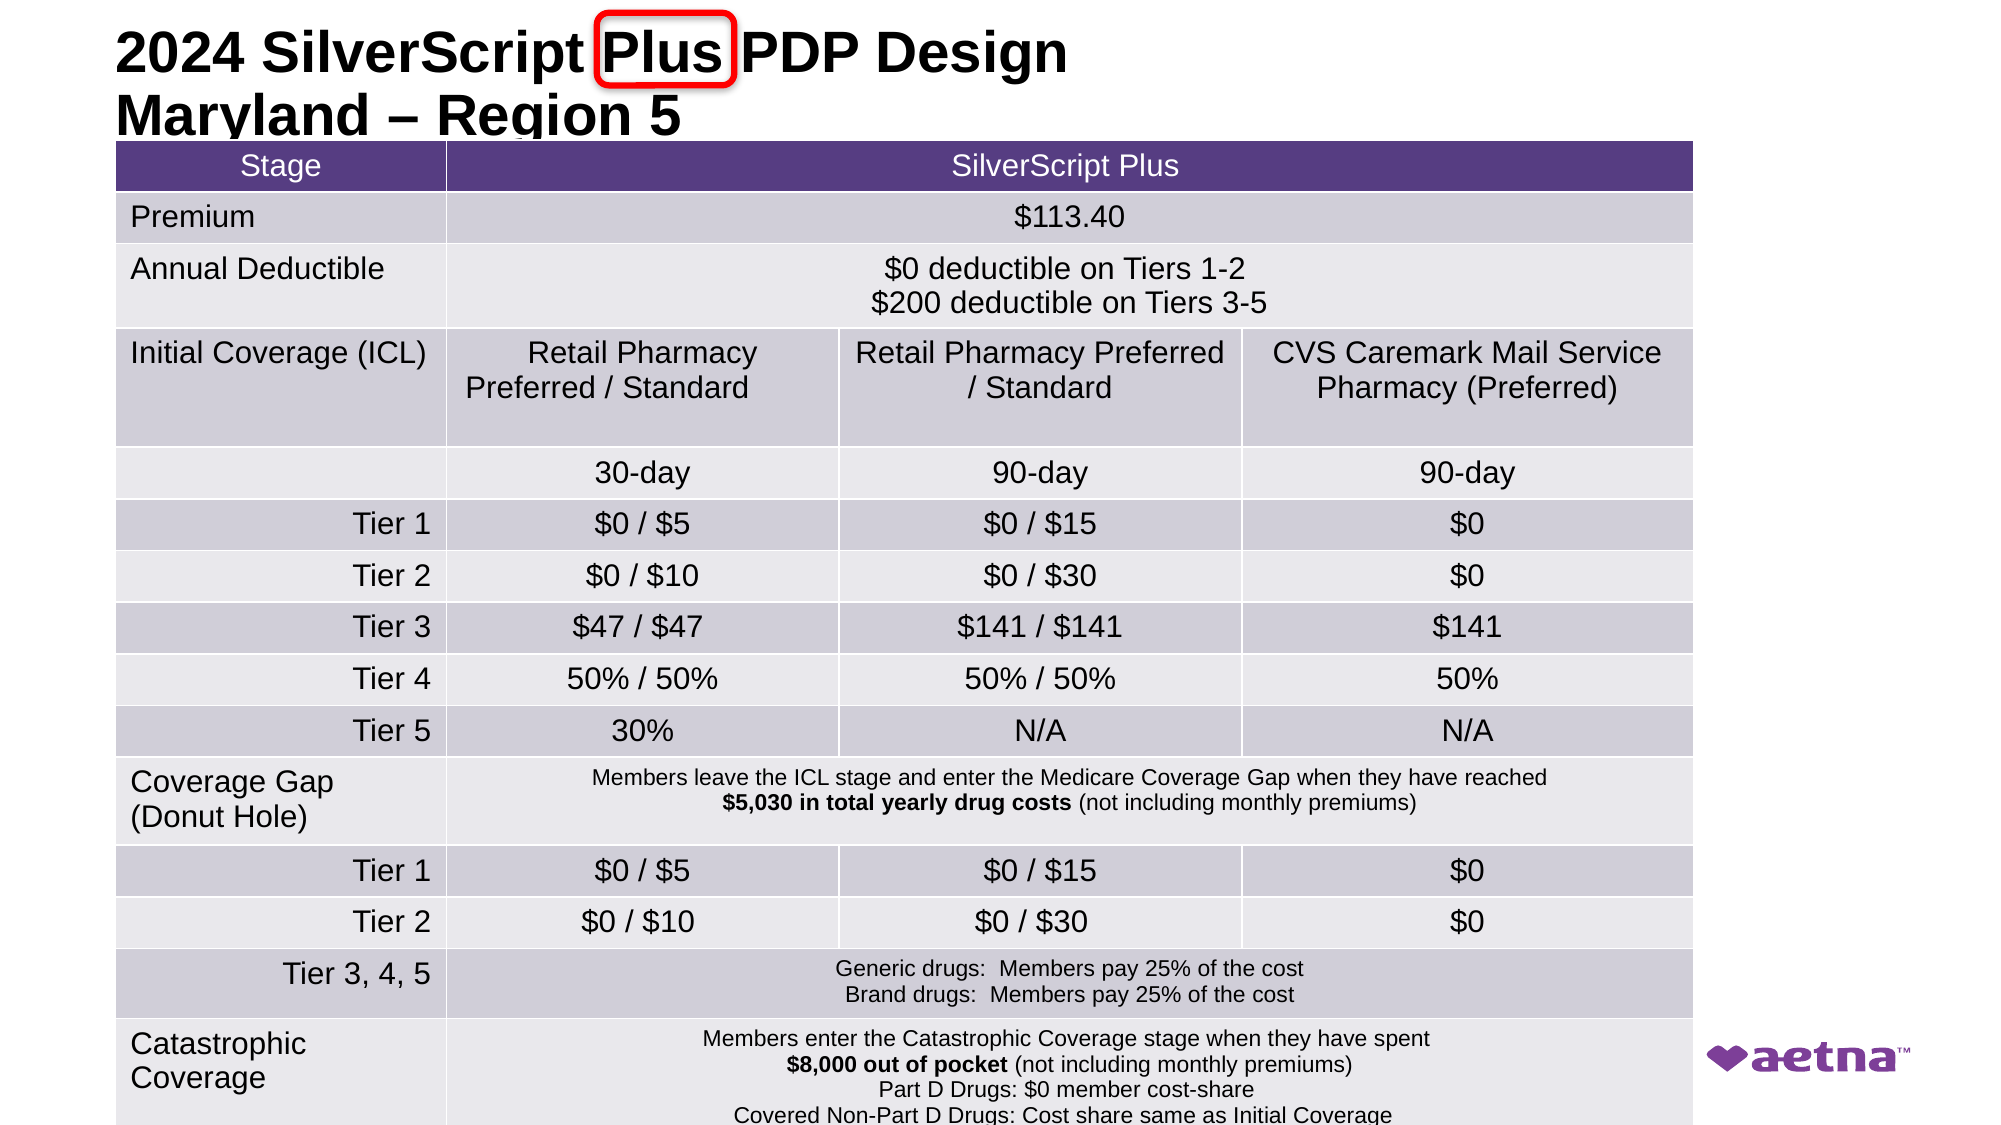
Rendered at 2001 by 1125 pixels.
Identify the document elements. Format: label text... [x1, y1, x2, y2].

table_cell Tier 1 [116, 500, 446, 550]
table_header Stage [116, 141, 446, 191]
table_cell $0 [1243, 551, 1693, 601]
table_cell Tier 2 [116, 551, 446, 601]
table_cell $0 deductible on Tiers 1-2 $200 deductible on Tiers 3-5 [447, 244, 1693, 327]
table_cell CVS Caremark Mail Service Pharmacy (Preferred) [1243, 329, 1693, 446]
table_cell Tier 4 [116, 655, 446, 705]
table_cell Tier 3, 4, 5 [116, 949, 446, 1018]
table_cell Tier 3 [116, 603, 446, 653]
table_cell $0 / $10 [447, 898, 838, 948]
table_cell 30-day [447, 448, 838, 498]
table_cell $0 [1243, 898, 1693, 948]
table_cell $0 / $5 [447, 846, 838, 896]
table_cell $0 / $15 [840, 500, 1241, 550]
table_cell Members leave the ICL stage and enter the Medicare Coverage Gap when they have reached $5,030 in total yearly drug costs (not including monthly premiums) [447, 758, 1693, 844]
text_box [596, 11, 736, 87]
table_cell $0 [1243, 846, 1693, 896]
table_cell Tier 5 [116, 706, 446, 756]
table_cell $0 / $5 [447, 500, 838, 550]
table_cell Annual Deductible [116, 244, 446, 327]
table_cell Catastrophic Coverage [116, 1019, 446, 1125]
table_cell Tier 2 [116, 898, 446, 948]
table_cell 50% / 50% [447, 655, 838, 705]
table_cell $0 / $30 [840, 898, 1241, 948]
table_cell $0 [1243, 500, 1693, 550]
table_cell Tier 1 [116, 846, 446, 896]
table_cell Generic drugs: Members pay 25% of the cost Brand drugs: Members pay 25% of the cost [447, 949, 1693, 1018]
table_cell $0 / $30 [840, 551, 1241, 601]
table_cell Coverage Gap (Donut Hole) [116, 758, 446, 844]
title 2024 SilverScript Plus PDP Design Maryland – Region 5 [733, 22, 1305, 88]
table_cell 30% [447, 706, 838, 756]
table_cell $0 / $15 [840, 846, 1241, 896]
table_header SilverScript Plus [447, 141, 1693, 191]
table_cell $141 / $141 [840, 603, 1241, 653]
table_cell 90-day [840, 448, 1241, 498]
table_cell $0 / $10 [447, 551, 838, 601]
table_cell $141 [1243, 603, 1693, 653]
table_cell 50% / 50% [840, 655, 1241, 705]
title 2024 SilverScript Plus PDP Design Maryland – Region 5 [115, 22, 596, 88]
table_cell N/A [1243, 706, 1693, 756]
table_cell Initial Coverage (ICL) [116, 329, 446, 446]
table_cell 90-day [1243, 448, 1693, 498]
table_cell Retail Pharmacy Preferred / Standard [447, 329, 838, 446]
table_cell [116, 448, 446, 498]
table_cell Members enter the Catastrophic Coverage stage when they have spent $8,000 out of pocket (not including monthly premiums) Part D Drugs: $0 member cost-share Covered Non-Part D Drugs: Cost share same as Initial Coverage [447, 1019, 1693, 1125]
table_cell N/A [840, 706, 1241, 756]
table_cell 50% [1243, 655, 1693, 705]
table_cell $113.40 [447, 193, 1693, 243]
table_cell Premium [116, 193, 446, 243]
table_cell $47 / $47 [447, 603, 838, 653]
table_cell Retail Pharmacy Preferred / Standard [840, 329, 1241, 446]
